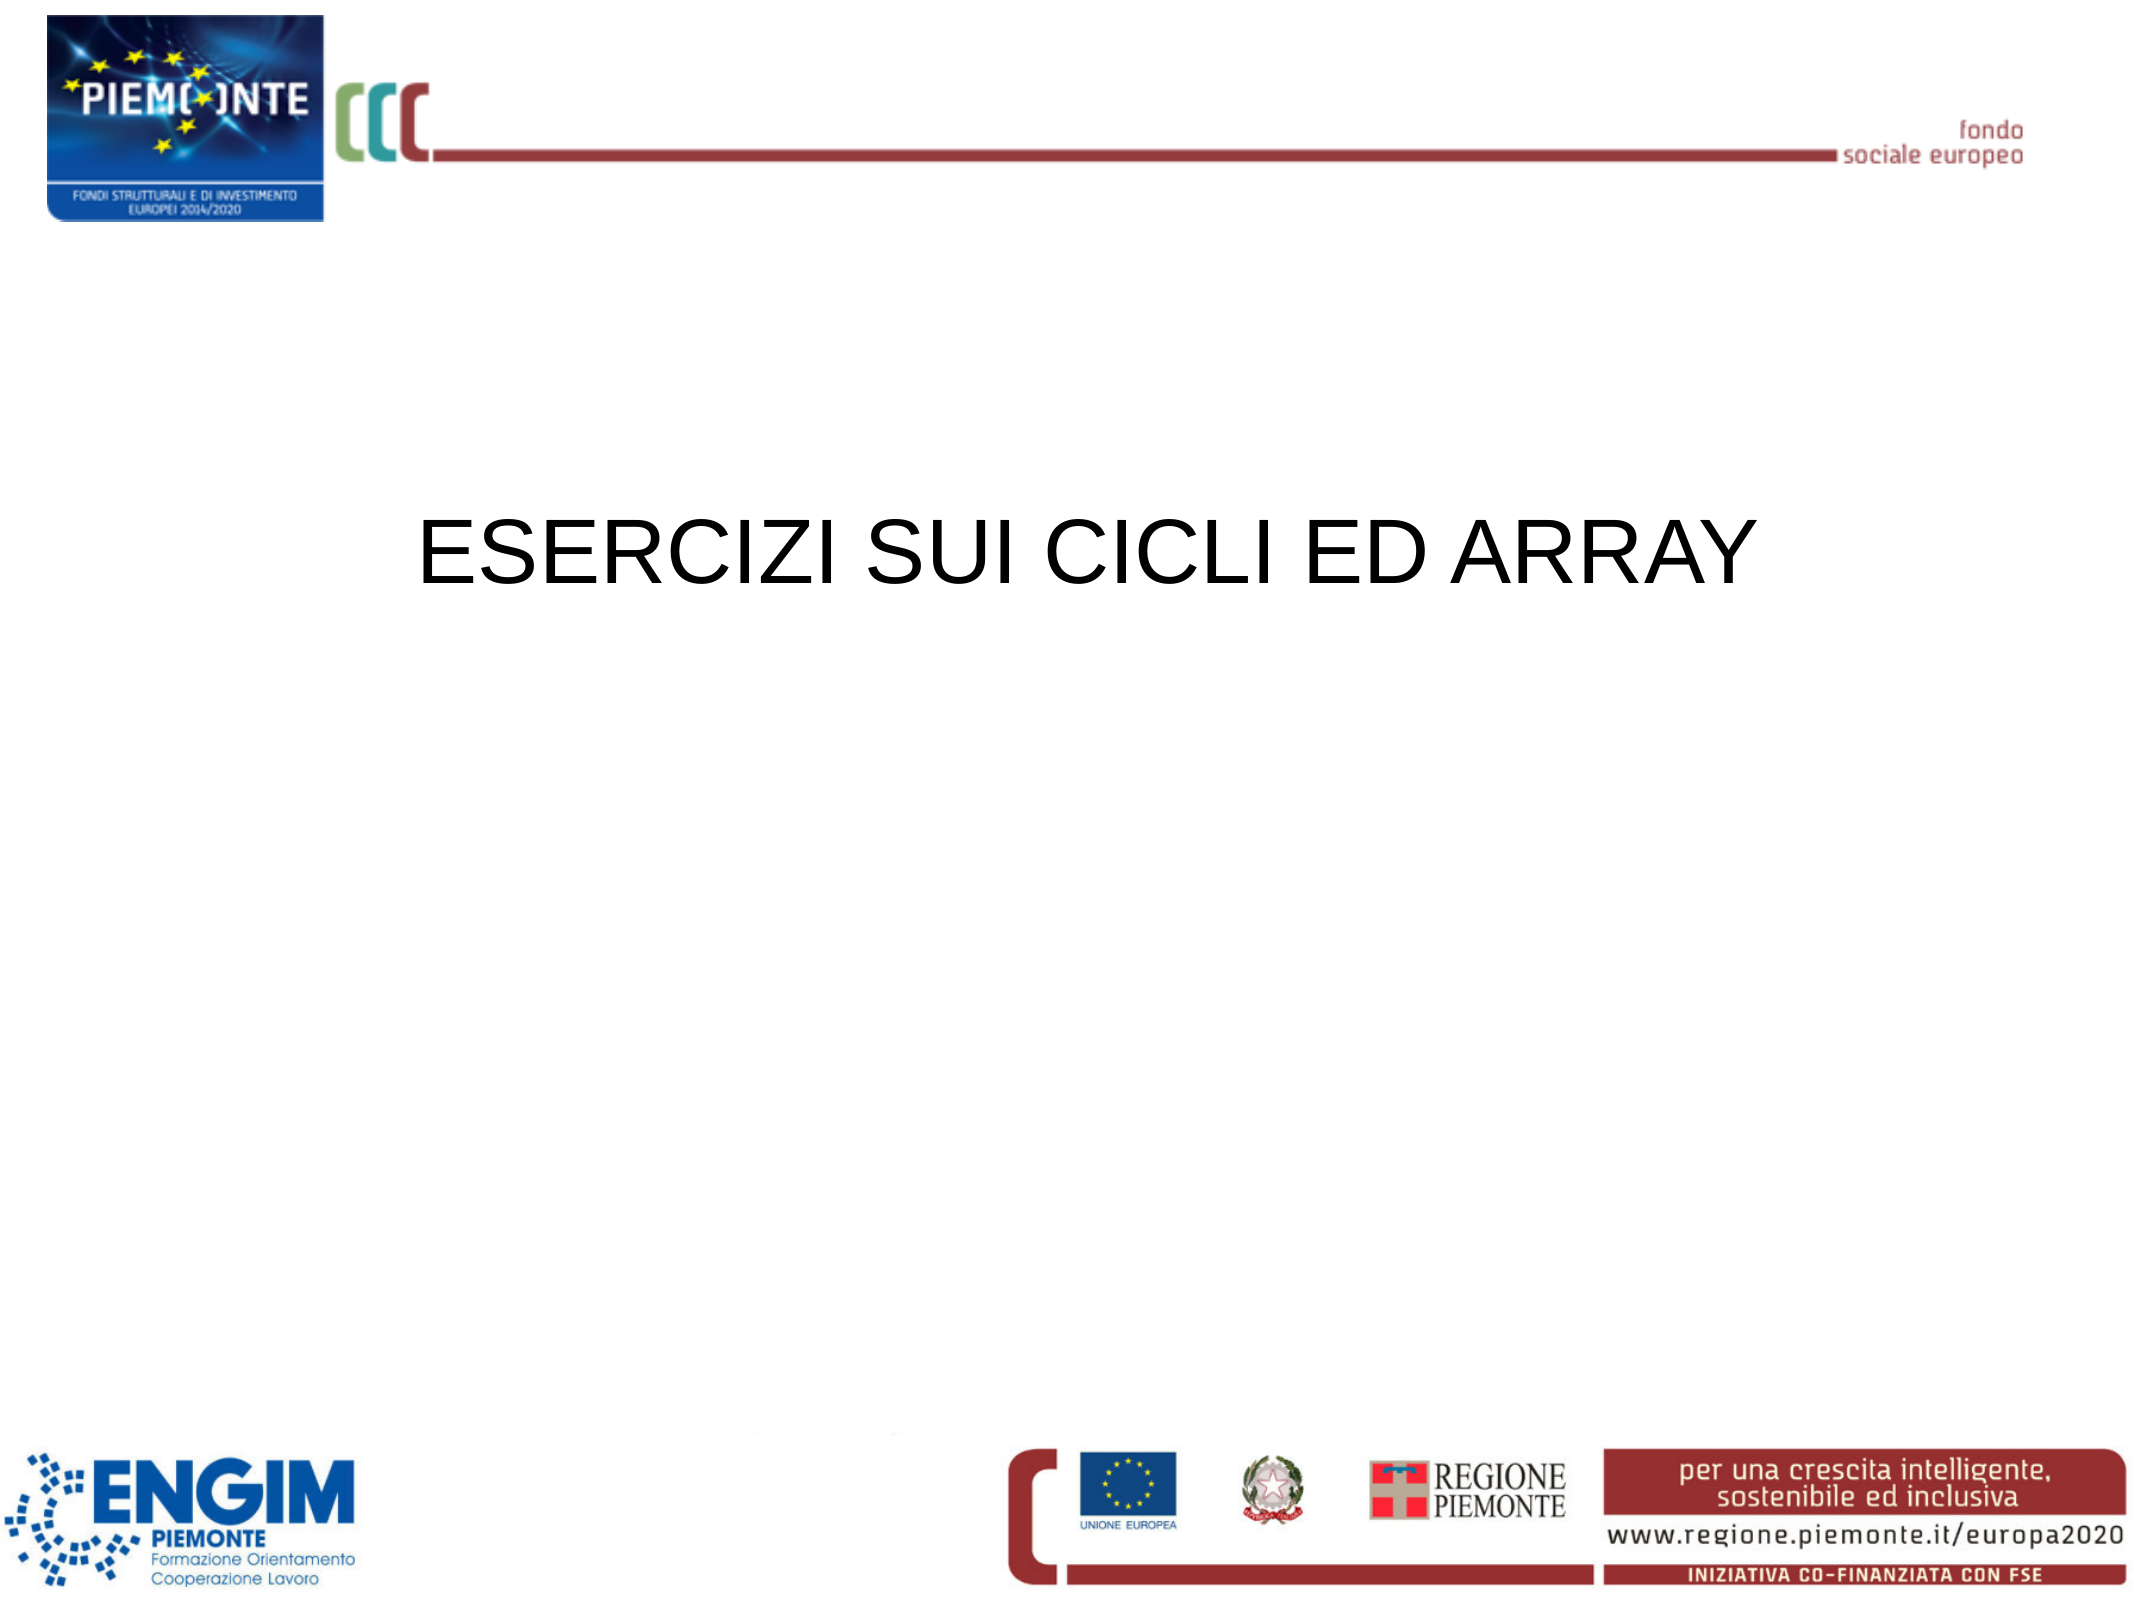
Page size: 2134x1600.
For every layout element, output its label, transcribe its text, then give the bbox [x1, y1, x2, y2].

picture [47, 14, 2053, 222]
picture [0, 1417, 2134, 1599]
title ESERCIZI SUI CICLI ED ARRAY [178, 377, 2000, 732]
